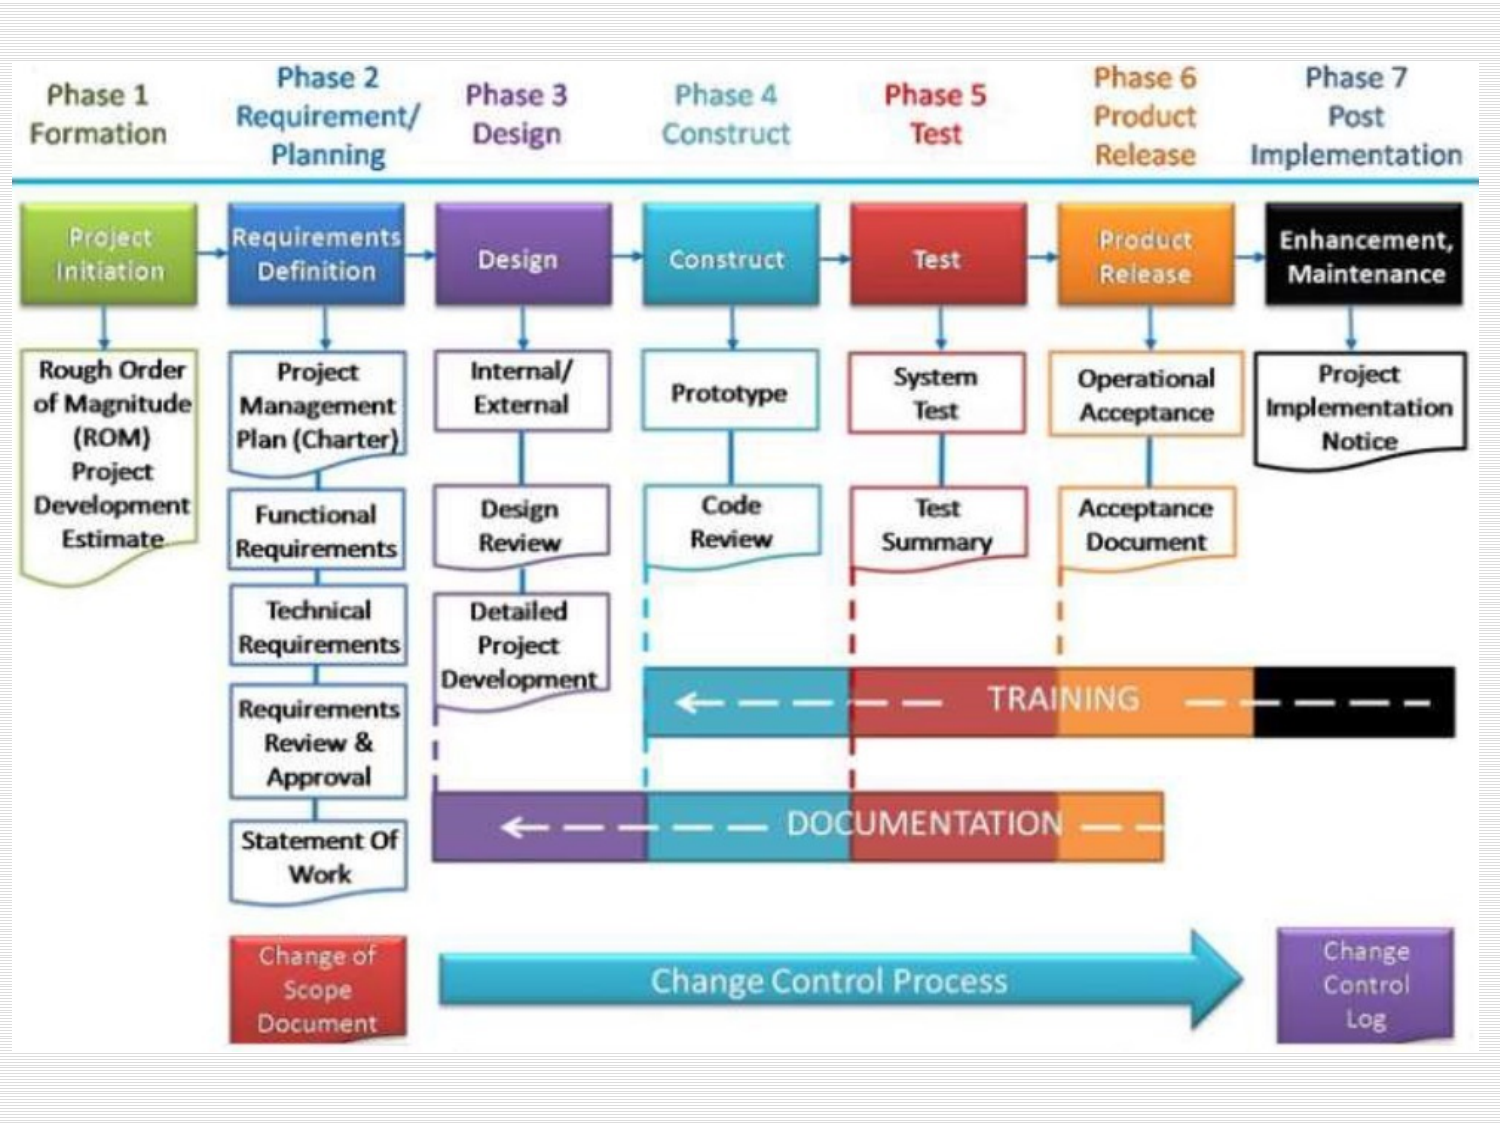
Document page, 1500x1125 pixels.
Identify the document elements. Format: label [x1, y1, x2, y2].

list [12, 62, 1480, 1053]
